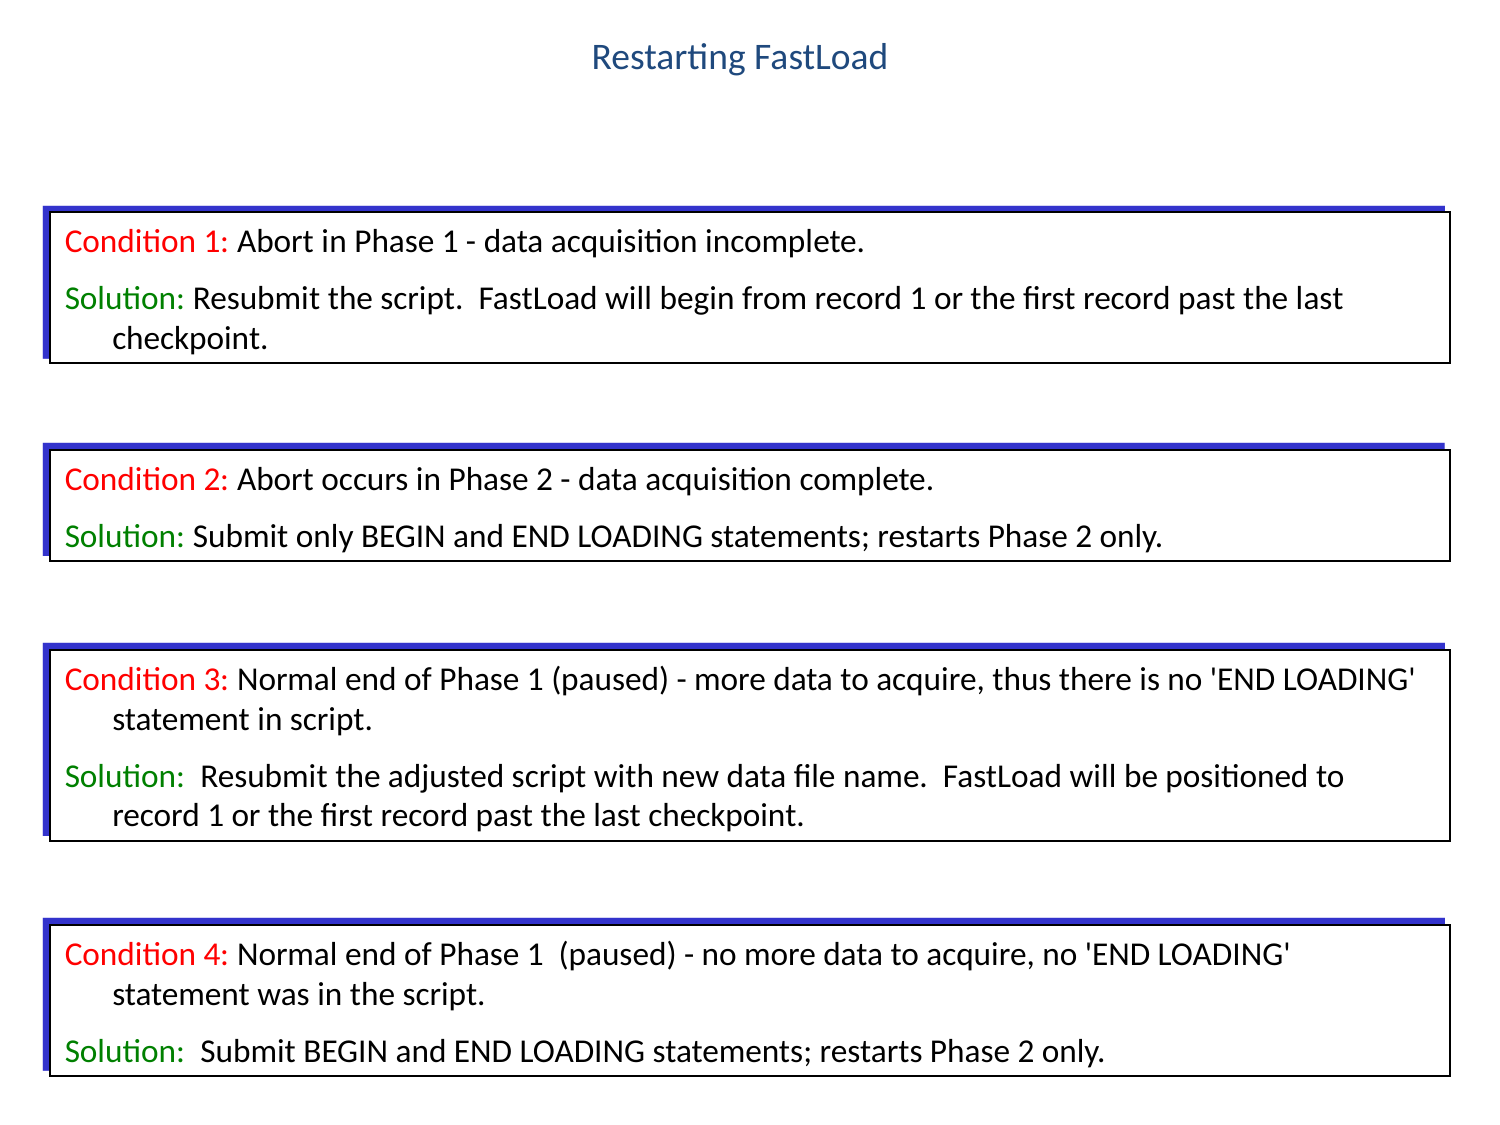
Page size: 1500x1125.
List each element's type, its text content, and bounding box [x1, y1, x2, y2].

text_box Restarting FastLoad [576, 24, 904, 85]
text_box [49, 212, 1451, 1083]
